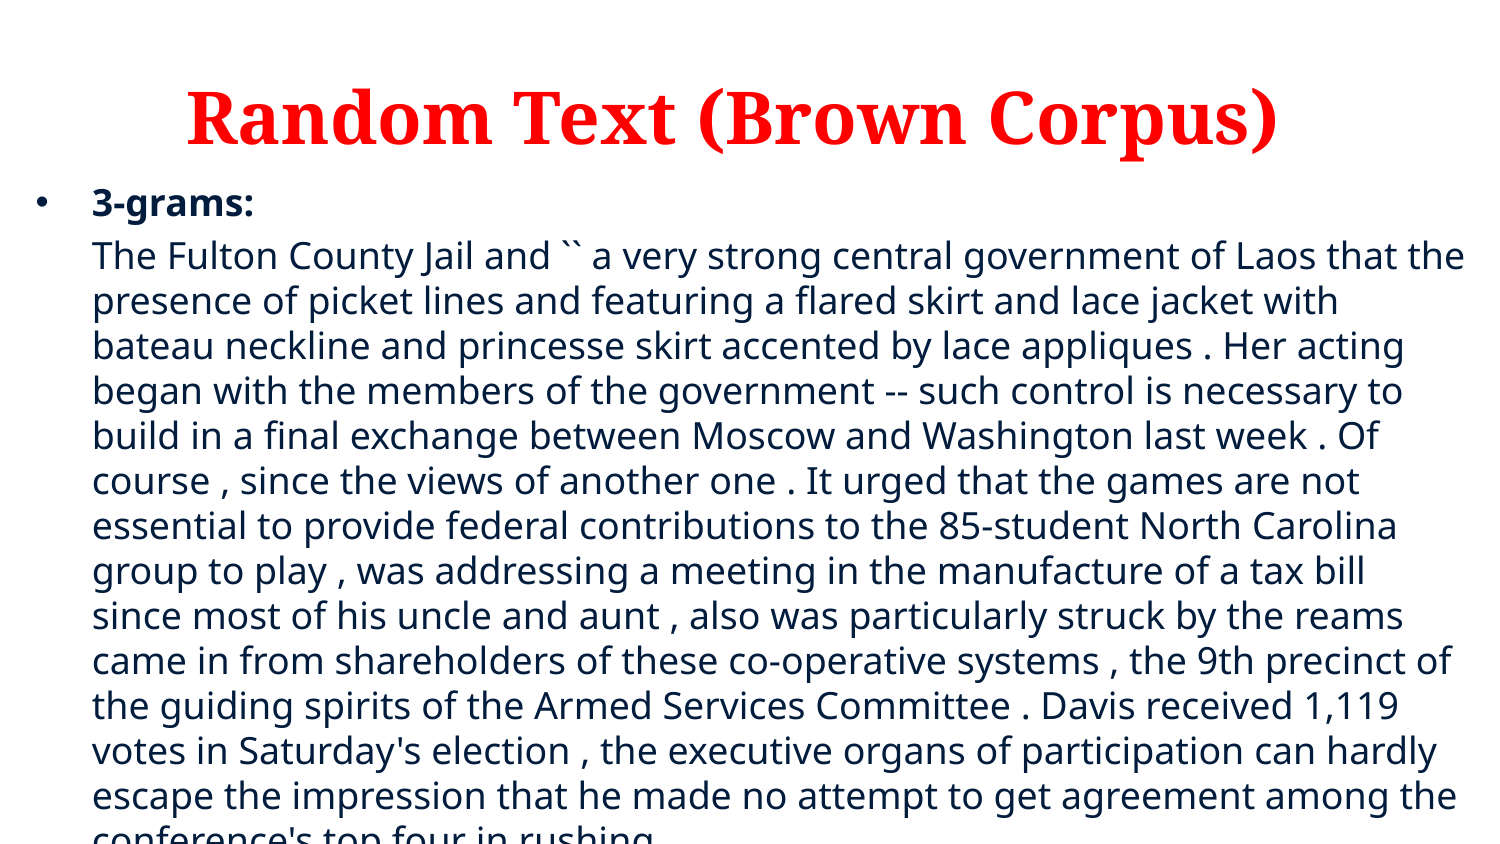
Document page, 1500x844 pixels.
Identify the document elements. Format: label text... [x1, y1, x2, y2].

list 3-grams: The Fulton County Jail and `` a very strong central government of Laos that the presence of picket lines and featuring a flared skirt and lace jacket with bateau neckline and princesse skirt accented by lace appliques . Her acting began with the members of the government -- such control is necessary to build in a final exchange between Moscow and Washington last week . Of course , since the views of another one . It urged that the games are not essential to provide federal contributions to the 85-student North Carolina group to play , was addressing a meeting in the manufacture of a tax bill since most of his uncle and aunt , also was particularly struck by the reams came in from shareholders of these co-operative systems , the 9th precinct of the guiding spirits of the Armed Services Committee . Davis received 1,119 votes in Saturday's election , the executive organs of participation can hardly escape the impression that he made no attempt to get agreement among the conference's top four in rushing… [20, 171, 1483, 616]
title Random Text (Brown Corpus) [41, 64, 1425, 171]
